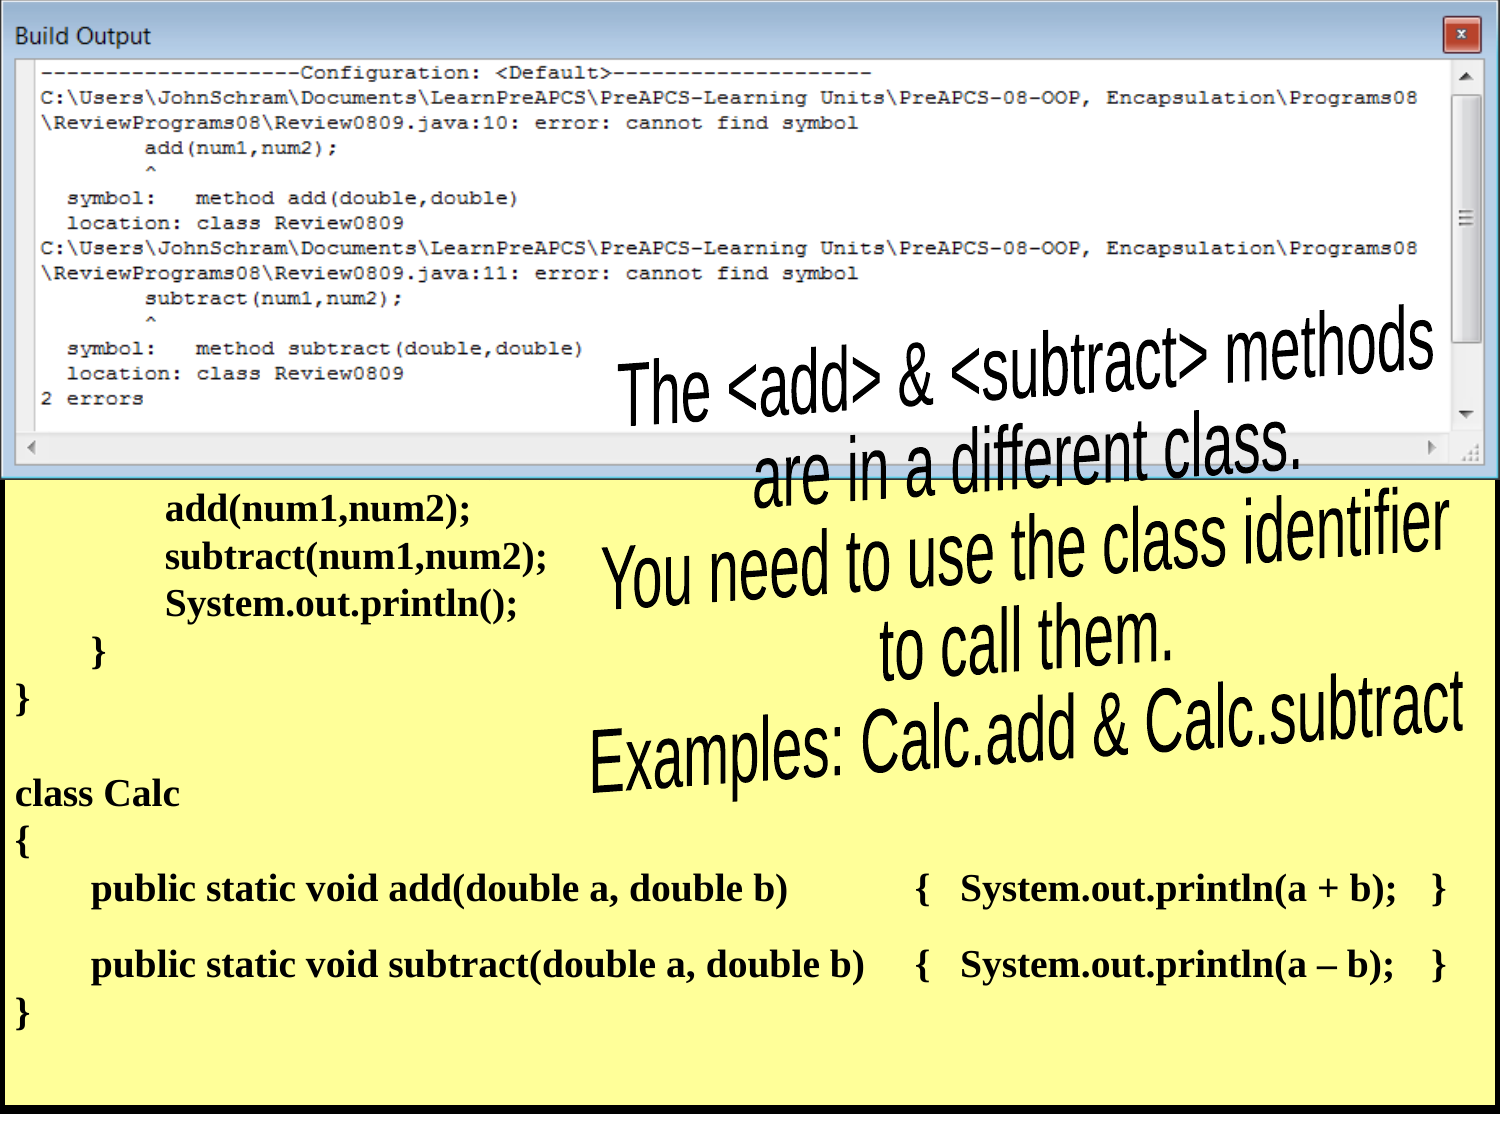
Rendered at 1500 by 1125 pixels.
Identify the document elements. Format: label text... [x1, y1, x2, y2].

picture [0, 0, 1500, 480]
text_box // Review0809.java is supposed to display the sum and difference // of <num1> and <num2>. public class Review0809 { public static void main(String args[]) { System.out.println("\nReview0809.JAVA\n"); double num1 = 200; double num2 = 100; add(num1,num2); subtract(num1,num2); System.out.println(); } } class Calc { public static void add(double a, double b) { System.out.println(a + b); } public static void subtract(double a, double b) { System.out.println(a – b); } } [0, 487, 1500, 1110]
